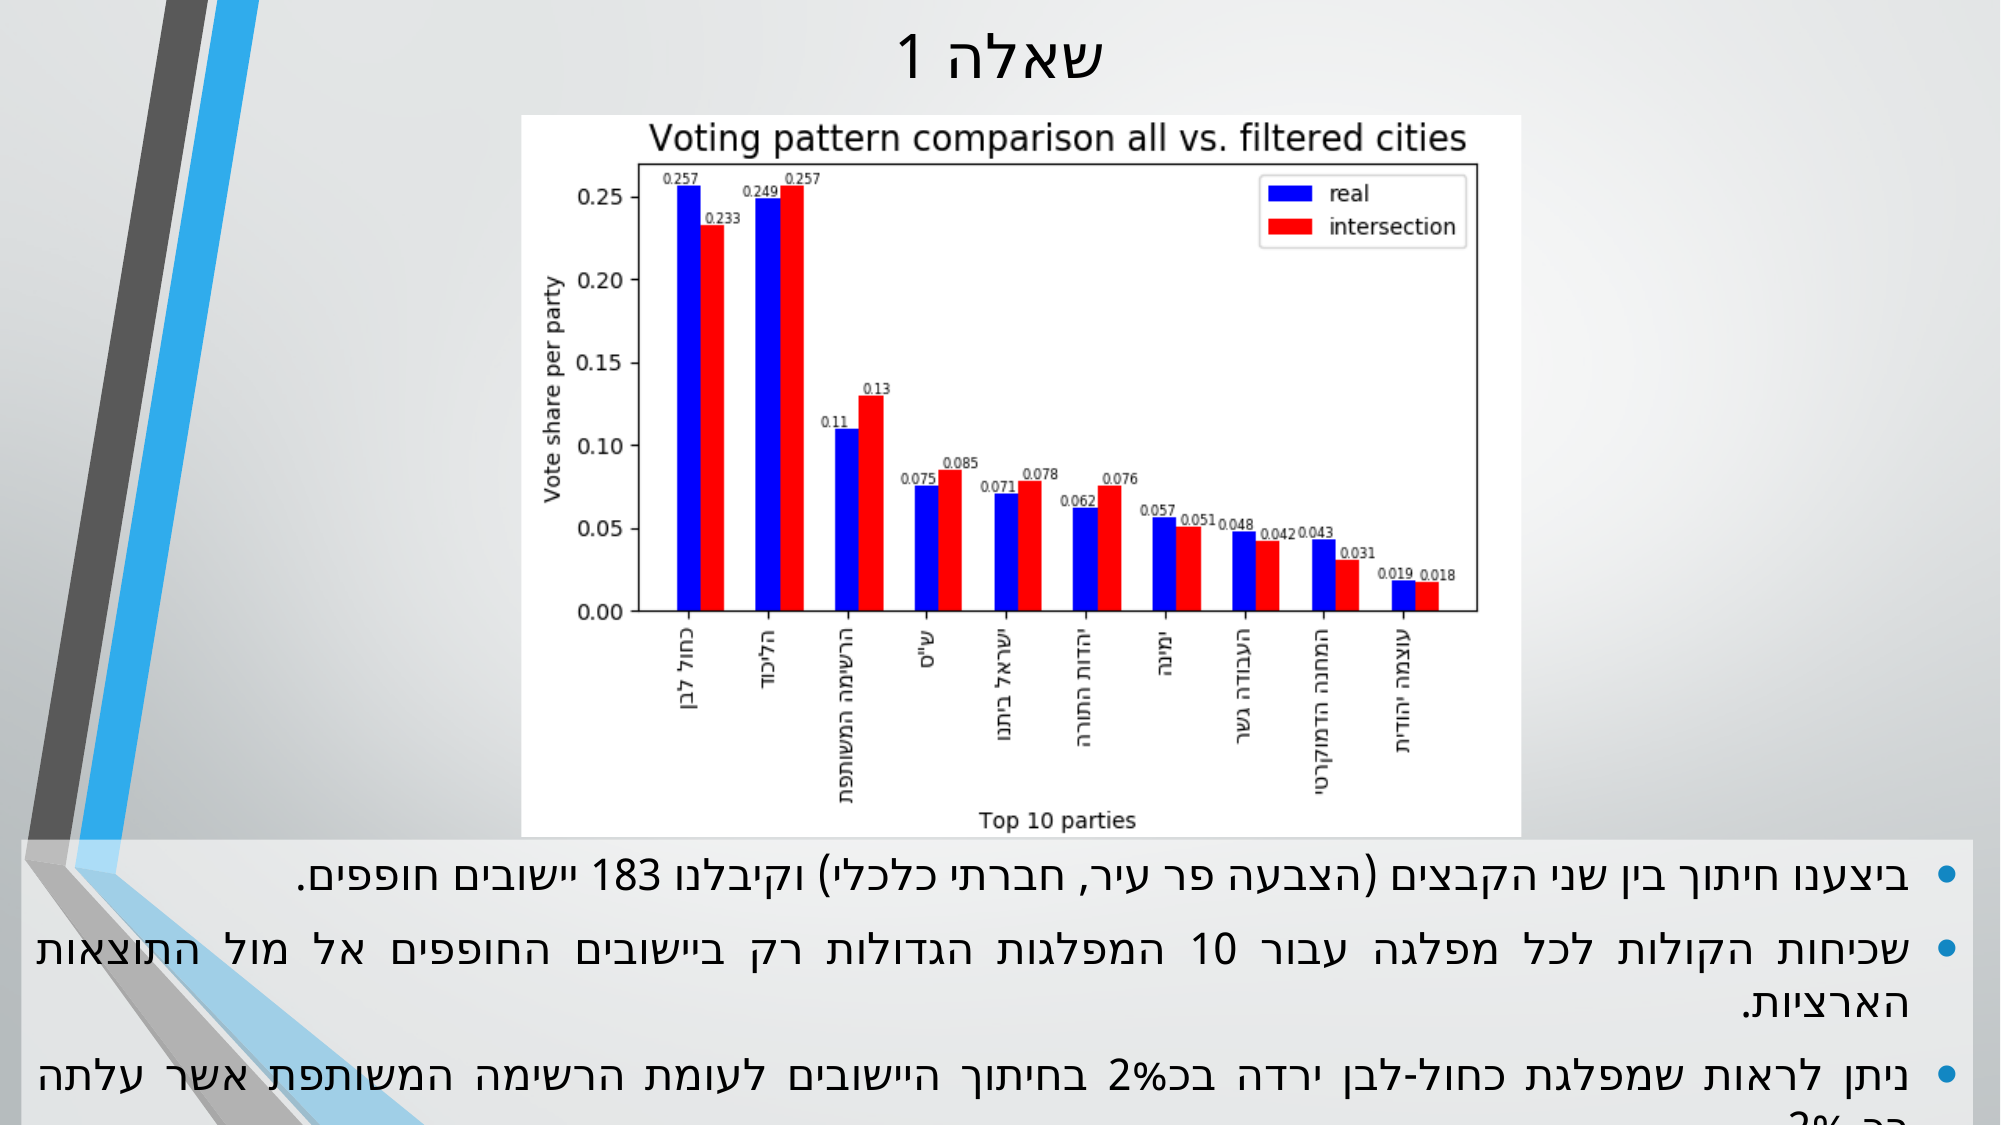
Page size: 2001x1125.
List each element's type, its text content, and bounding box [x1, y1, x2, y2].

list ביצענו חיתוך בין שני הקבצים (הצבעה פר עיר, חברתי כלכלי) וקיבלנו 183 יישובים חופפים. שכיחות הקולות לכל מפלגה עבור 10 המפלגות הגדולות רק ביישובים החופפים אל מול התוצאות הארציות. ניתן לראות שמפלגת כחול-לבן ירדה בכ2% בחיתוך היישובים לעומת הרשימה המשותפת אשר עלתה בכ-2%. נשים לב שאילו הבחירות היו מתקיימות רק בערים המופיעות בחתך, הליכוד הייתה המפלגה הגדולה ביותר. [21, 839, 1973, 1125]
picture [521, 115, 1522, 837]
title שאלה 1 [178, 9, 1822, 100]
